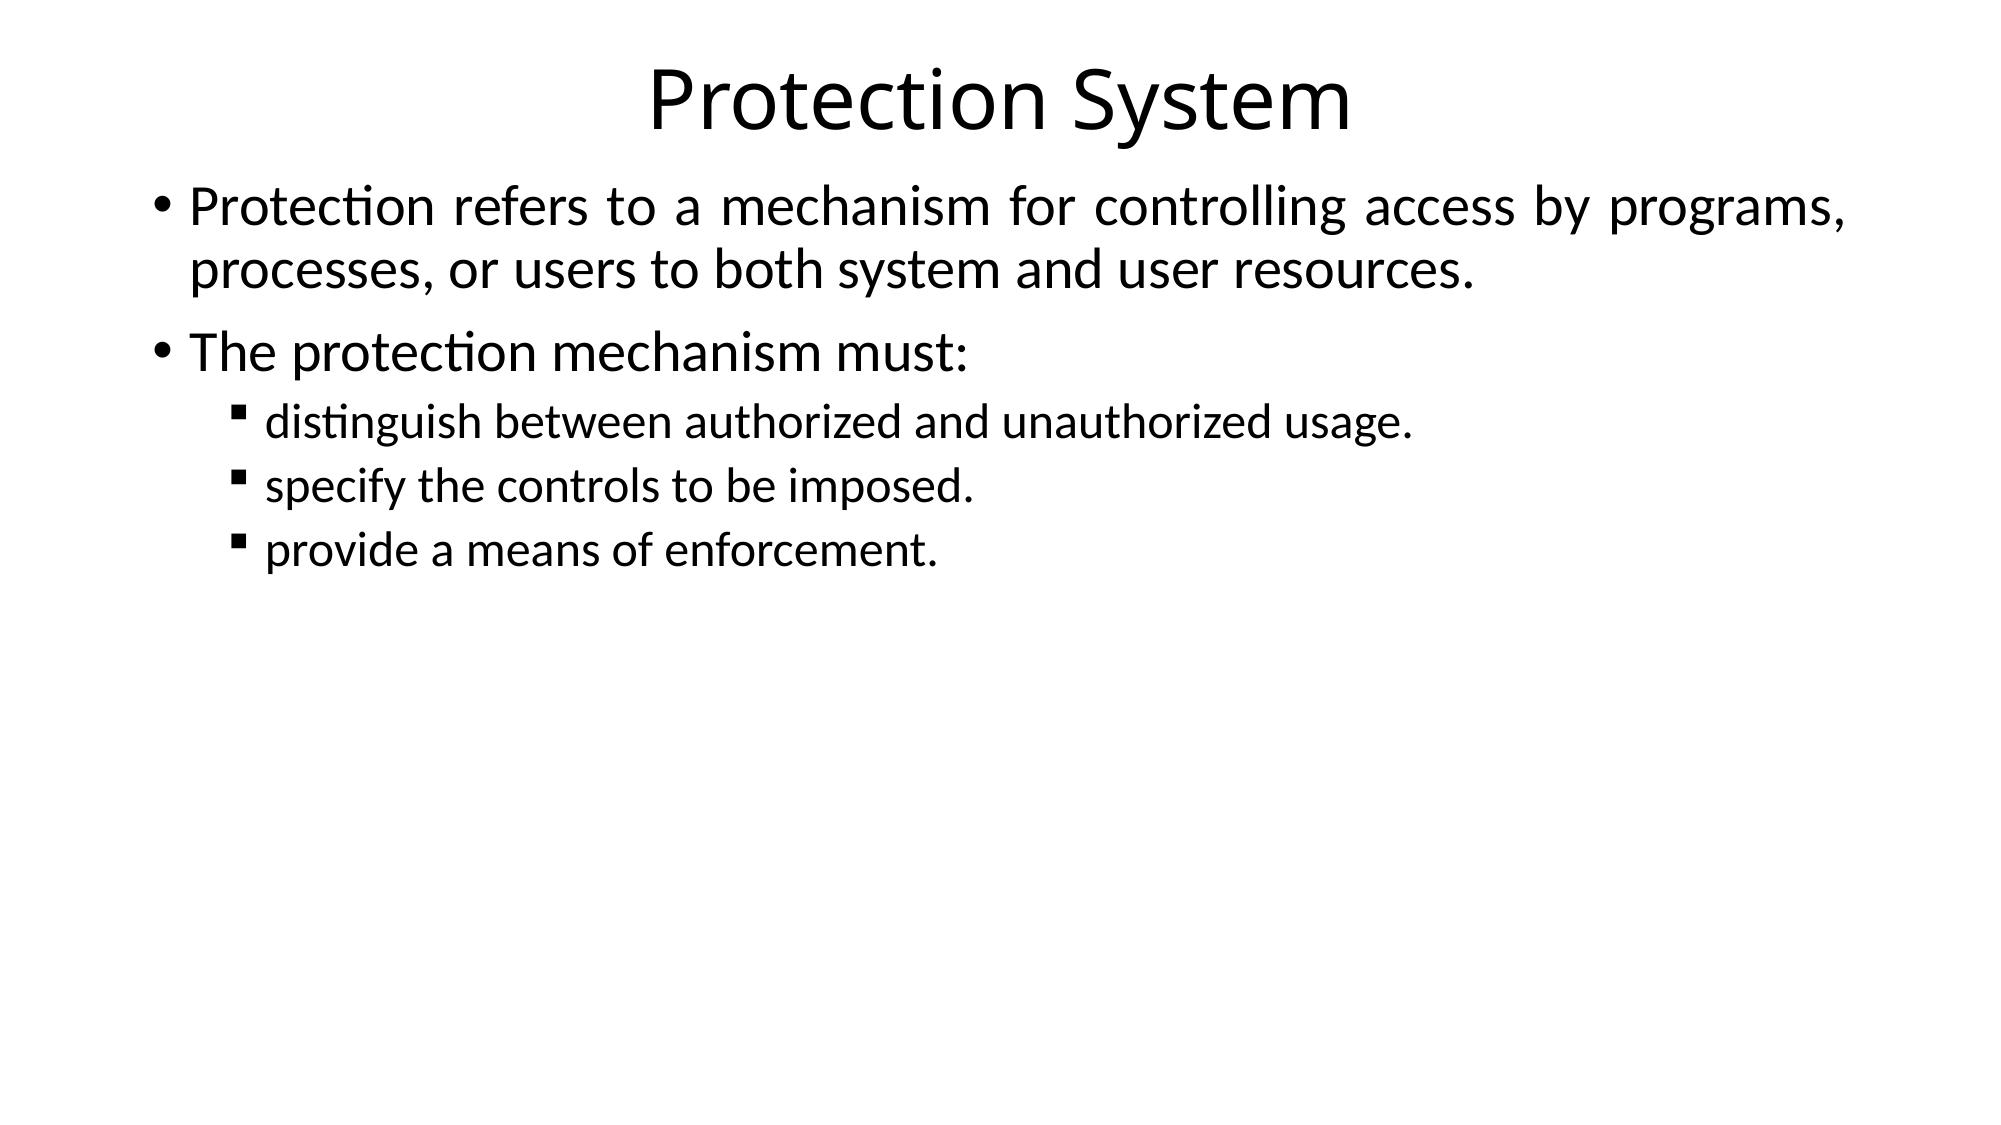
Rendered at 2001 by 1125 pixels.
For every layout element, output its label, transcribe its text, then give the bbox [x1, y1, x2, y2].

title Protection System [137, 24, 1863, 167]
list Protection refers to a mechanism for controlling access by programs, processes, or users to both system and user resources. The protection mechanism must: distinguish between authorized and unauthorized usage. specify the controls to be imposed. provide a means of enforcement. [137, 167, 1863, 1088]
